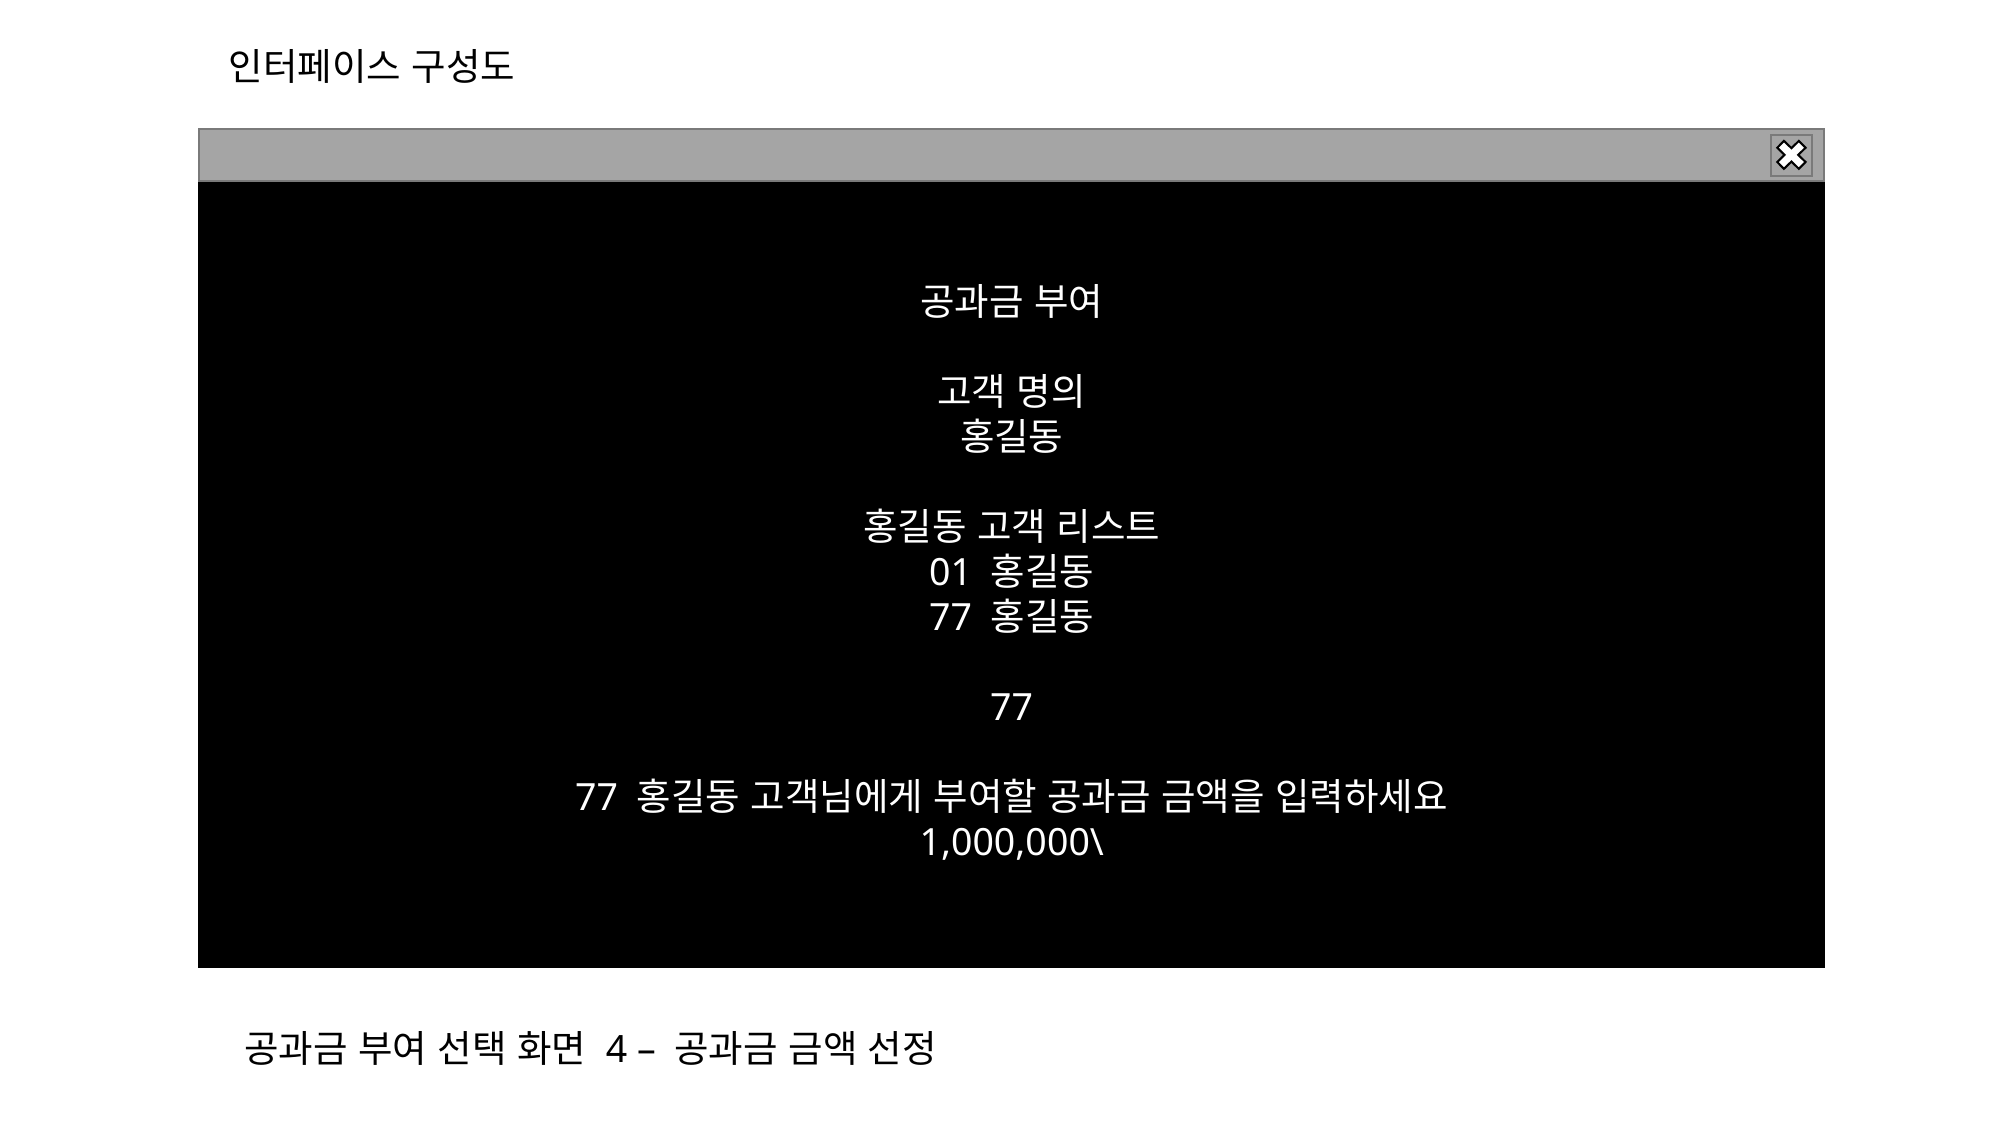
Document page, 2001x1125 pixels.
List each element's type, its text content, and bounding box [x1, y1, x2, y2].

text_box 공과금 부여 선택 화면 4 – 공과금 금액 선정 [229, 1017, 953, 1078]
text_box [199, 129, 1825, 967]
text_box 인터페이스 구성도 [214, 35, 531, 96]
